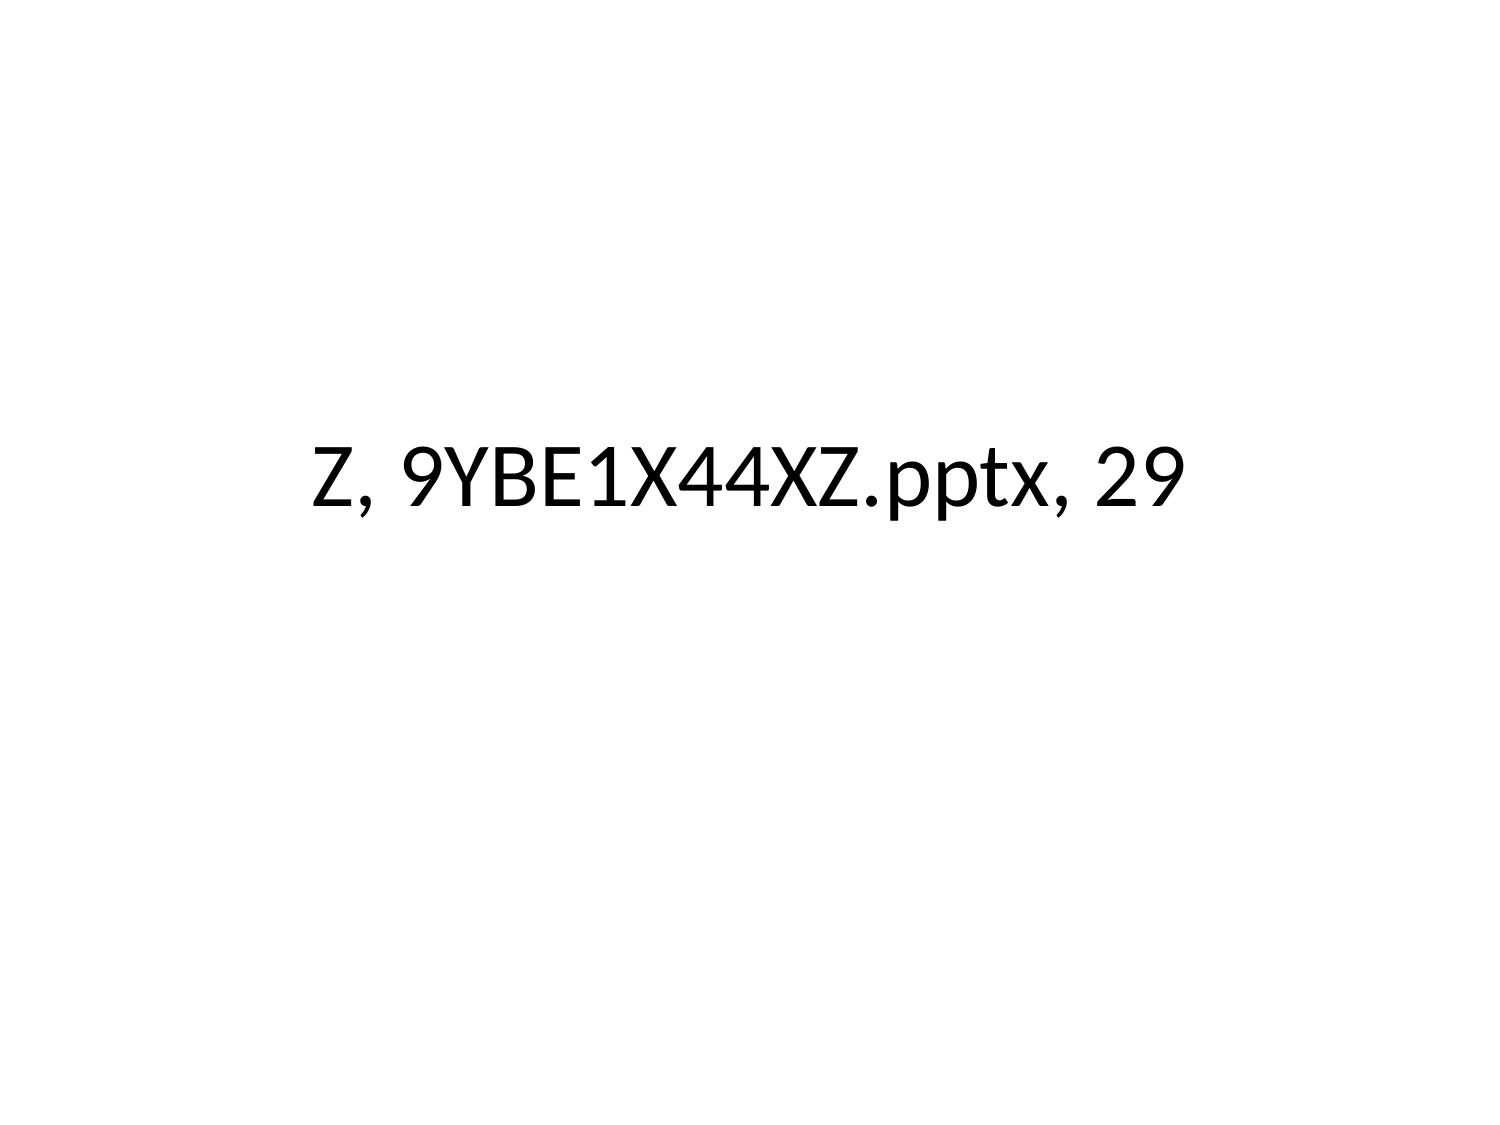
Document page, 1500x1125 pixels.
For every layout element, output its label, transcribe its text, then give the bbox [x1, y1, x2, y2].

title Z, 9YBE1X44XZ.pptx, 29 [112, 349, 1388, 591]
